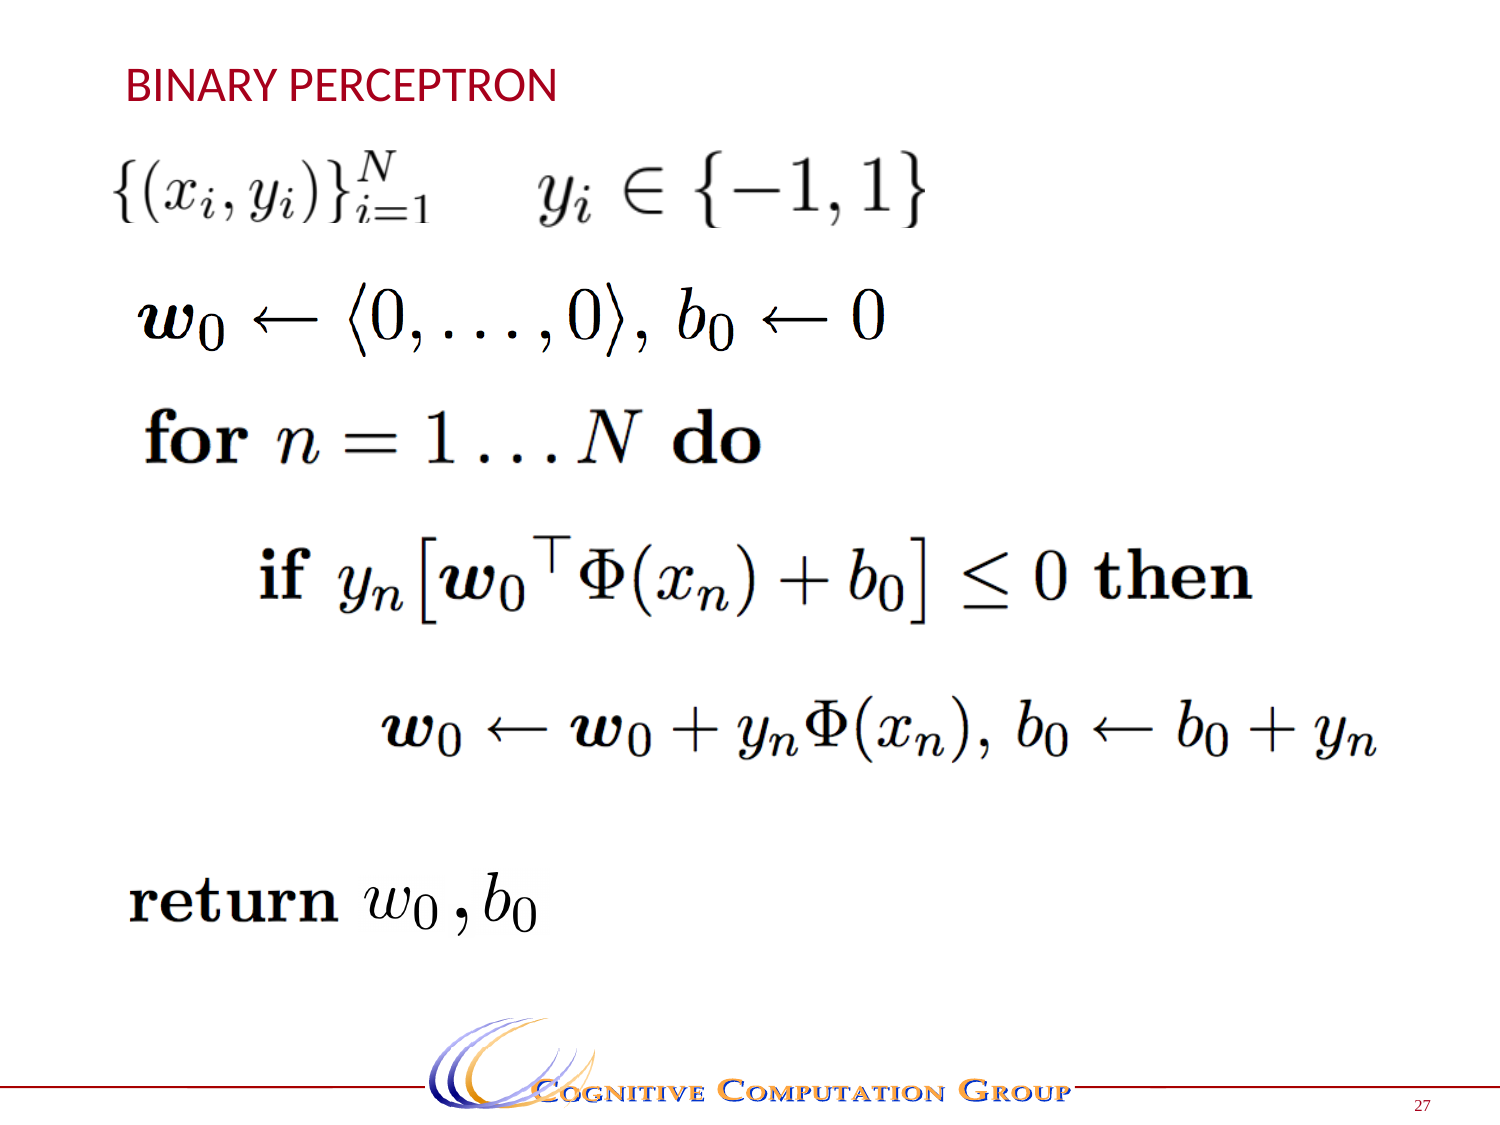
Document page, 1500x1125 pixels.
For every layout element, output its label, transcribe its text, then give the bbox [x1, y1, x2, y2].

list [124, 396, 779, 483]
picture [362, 689, 1388, 775]
picture [429, 1018, 597, 1112]
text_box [114, 869, 550, 938]
title Binary Perceptron [110, 37, 1386, 125]
picture [124, 274, 895, 360]
picture [537, 149, 925, 228]
picture [237, 524, 1263, 630]
picture [112, 149, 430, 223]
